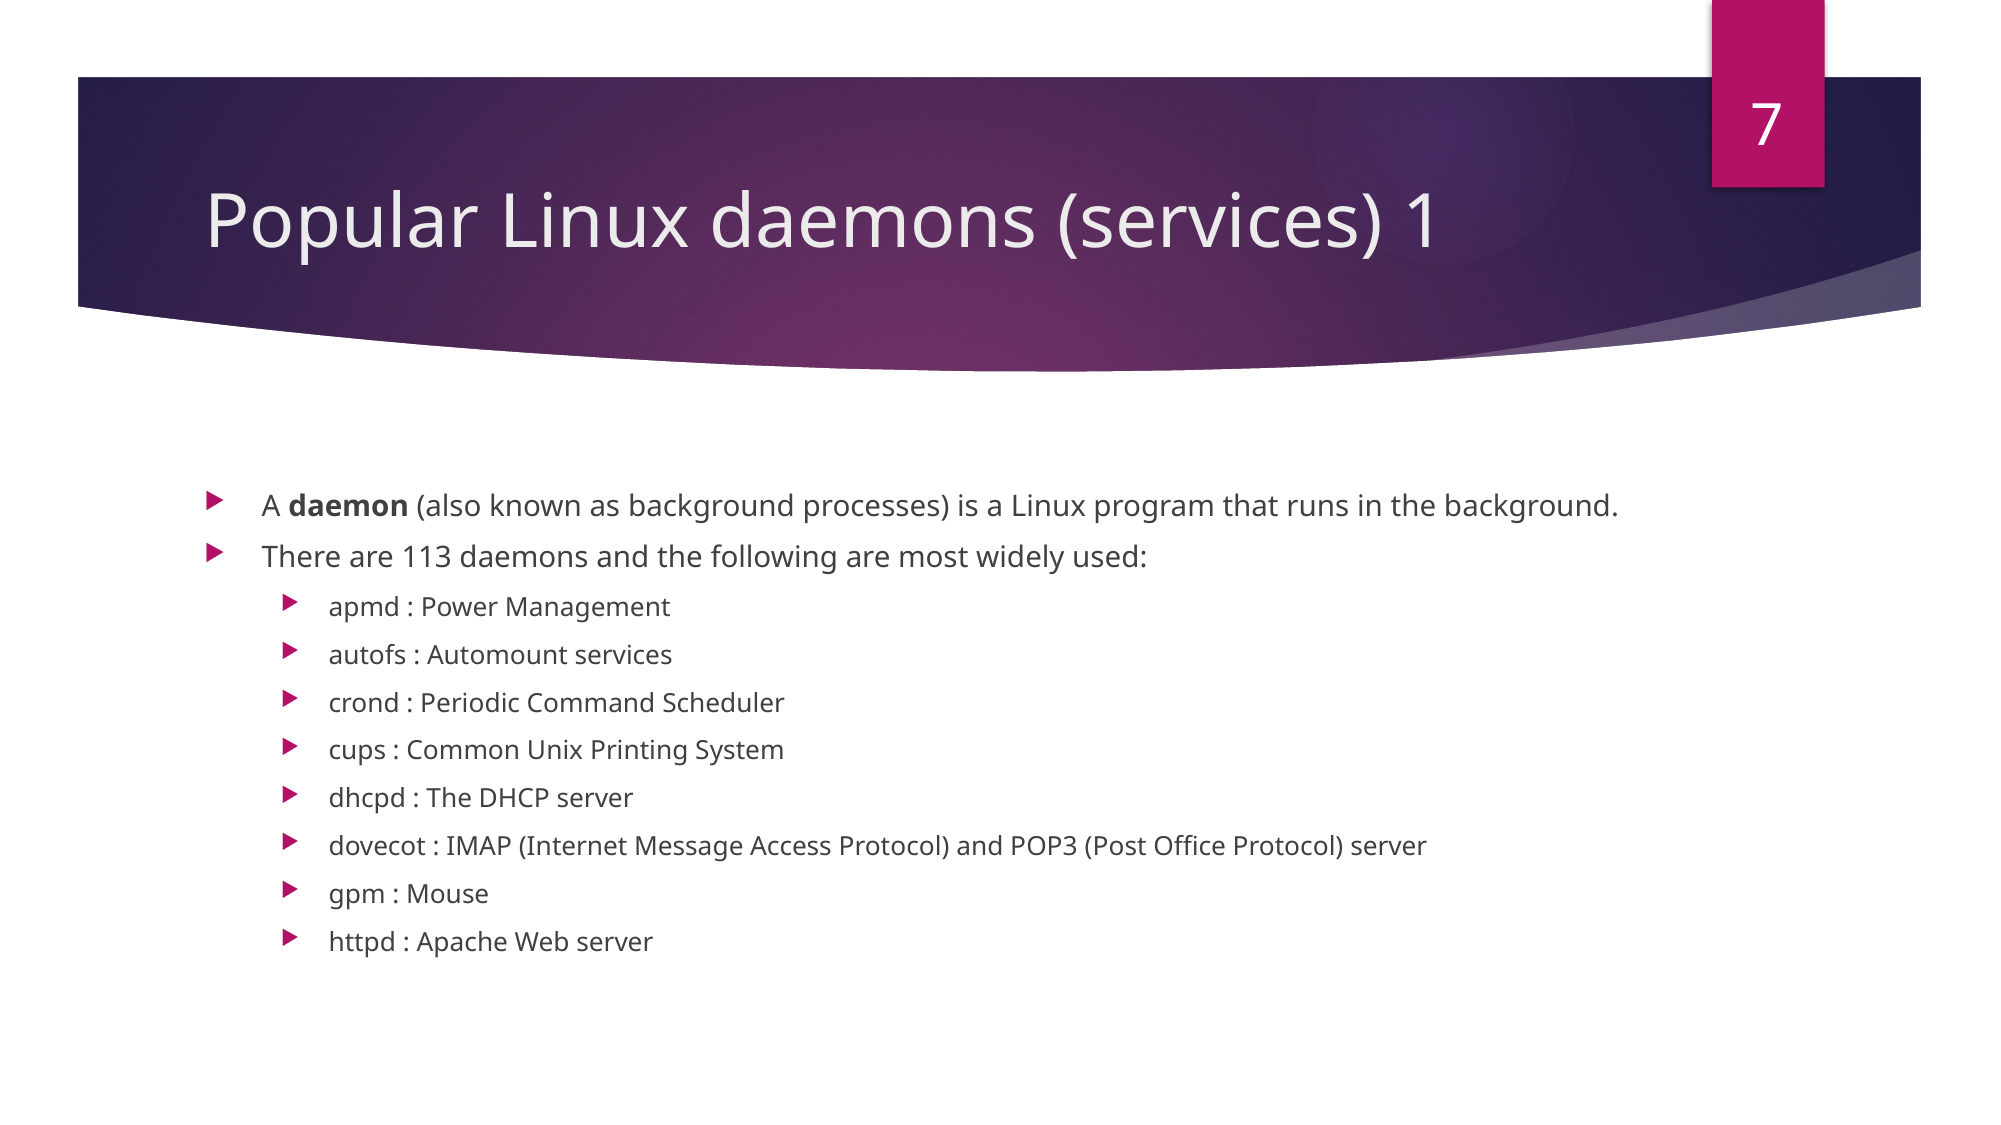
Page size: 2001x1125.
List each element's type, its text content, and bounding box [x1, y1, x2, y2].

title Popular Linux daemons (services) 1 [189, 159, 1627, 276]
slide_number 7 [1698, 48, 1836, 175]
list A daemon (also known as background processes) is a Linux program that runs in the background. There are 113 daemons and the following are most widely used: apmd : Power Management autofs : Automount services crond : Periodic Command Scheduler cups : Common Unix Printing System dhcpd : The DHCP server dovecot : IMAP (Internet Message Access Protocol) and POP3 (Post Office Protocol) server gpm : Mouse httpd : Apache Web server [189, 427, 1638, 988]
